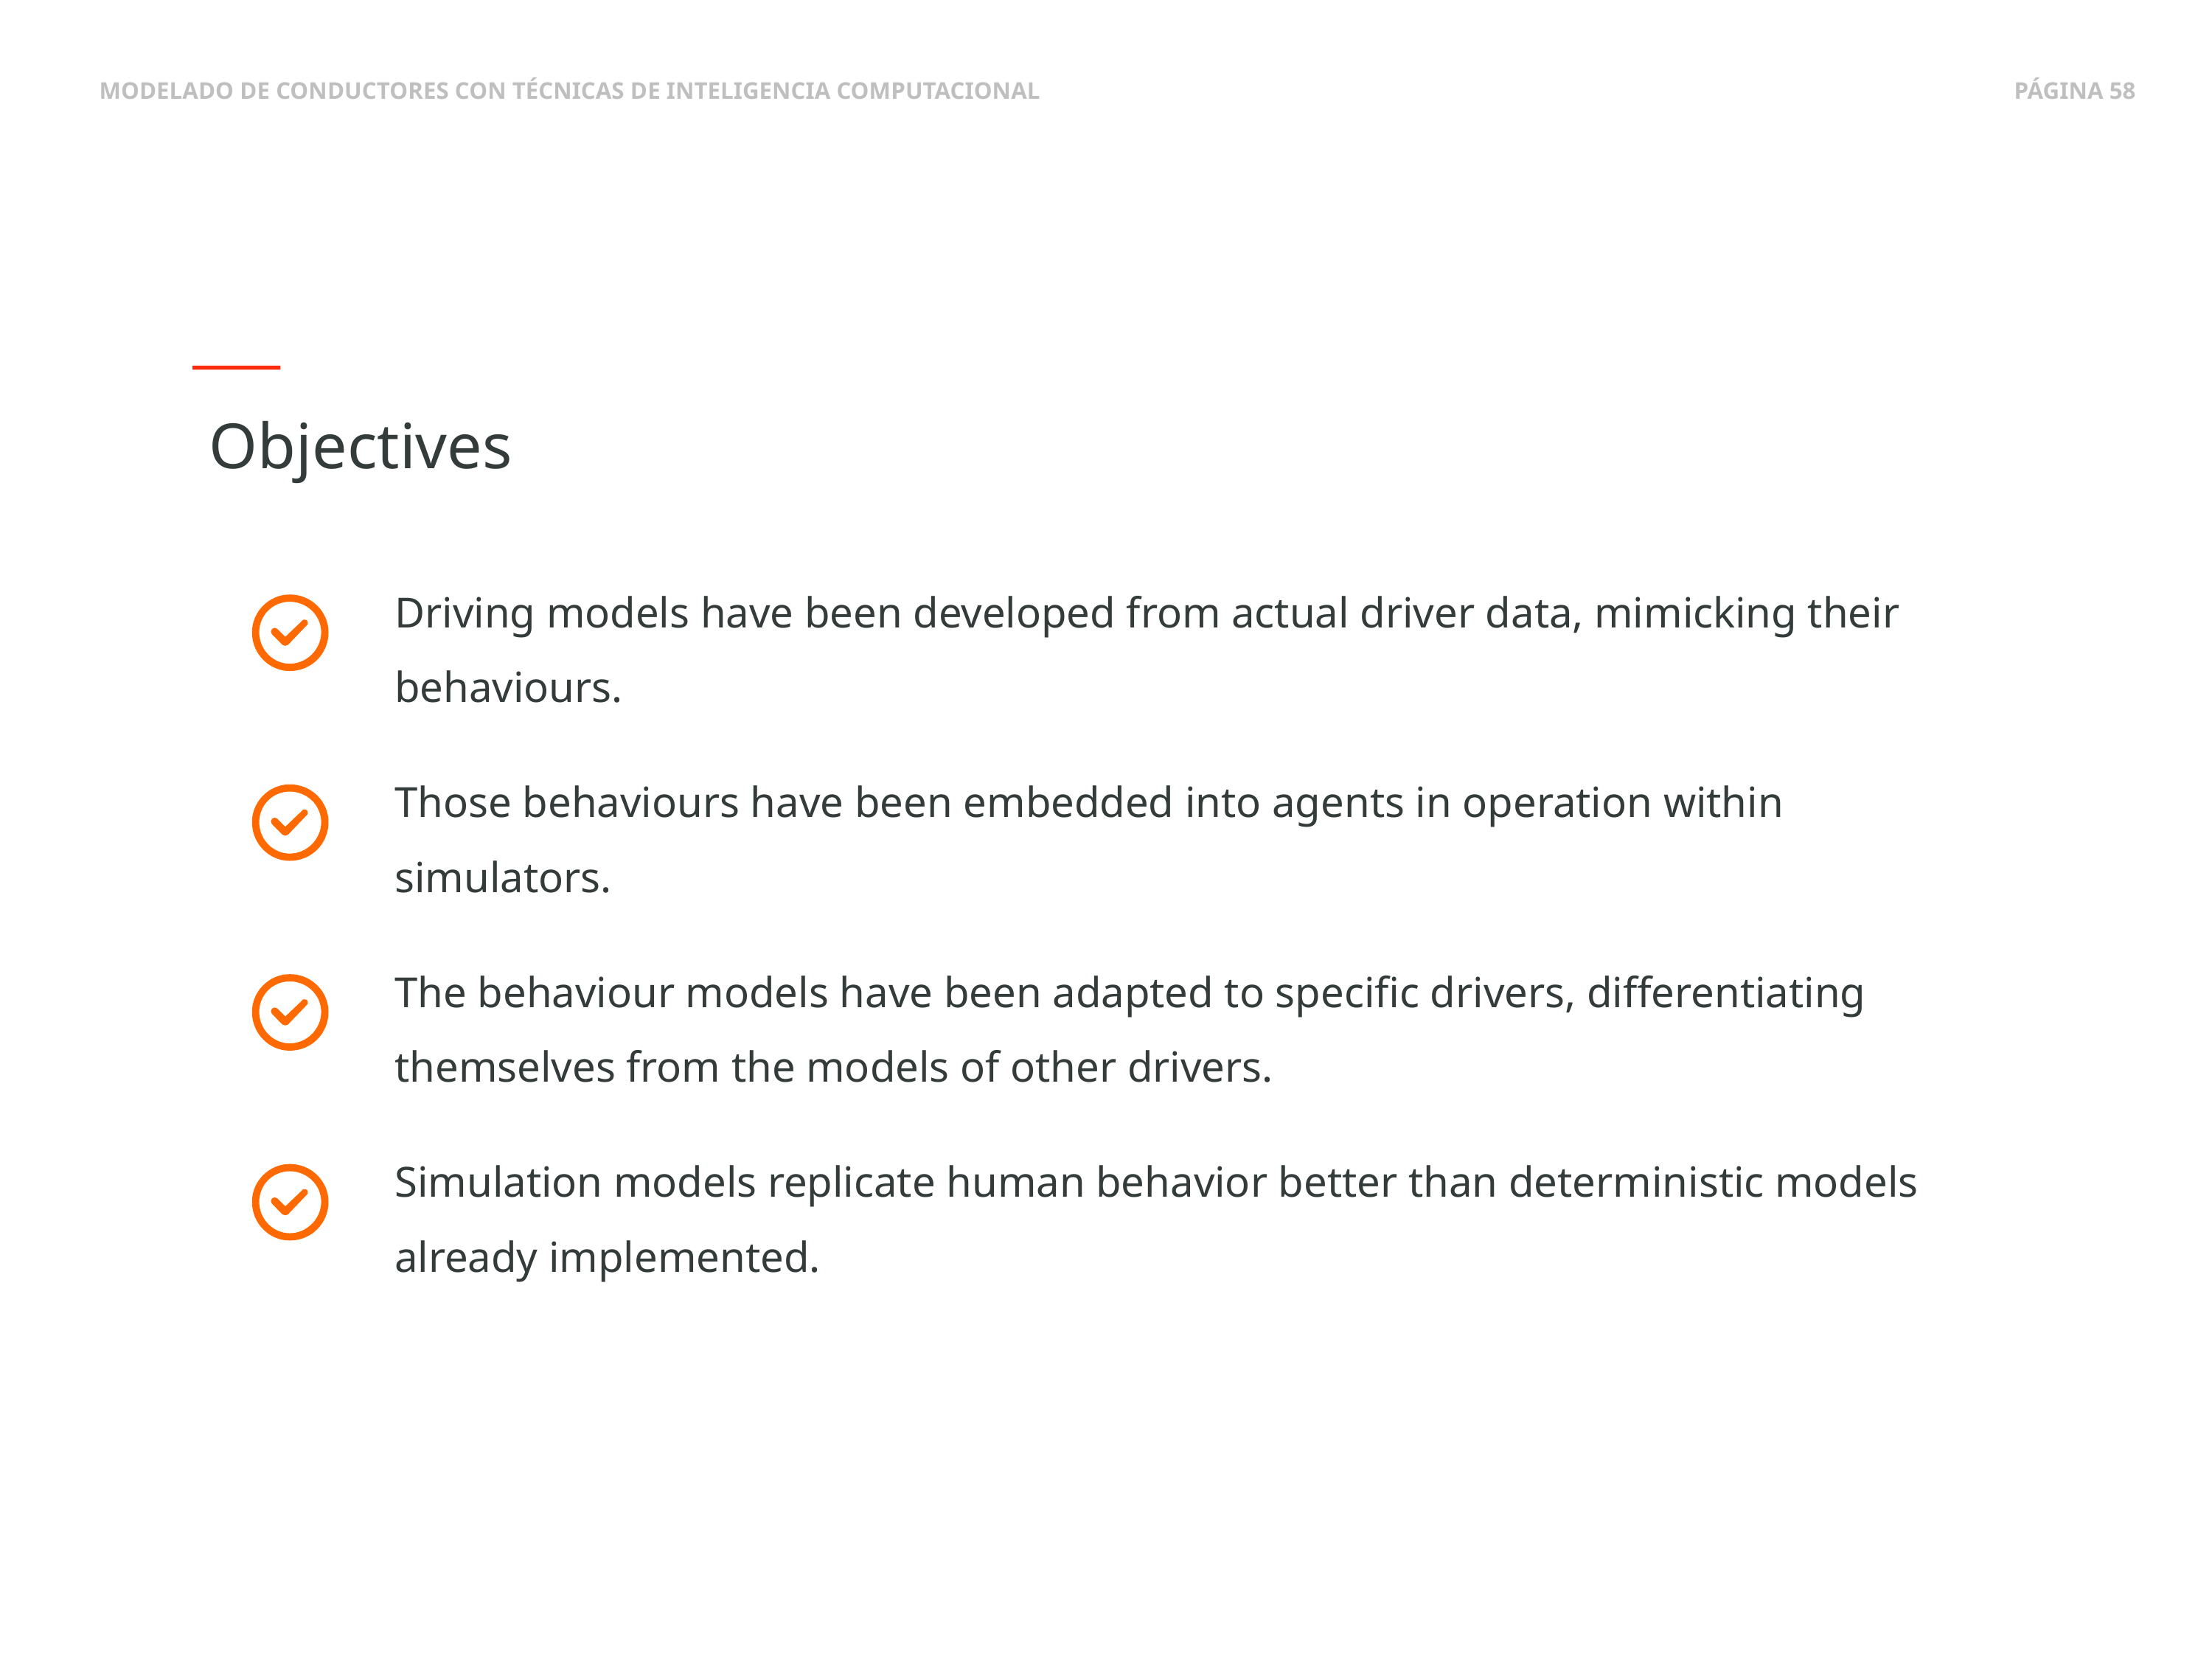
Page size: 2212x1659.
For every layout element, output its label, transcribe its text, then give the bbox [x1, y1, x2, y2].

text_box [251, 594, 329, 672]
text_box [251, 974, 329, 1051]
text_box Simulation models replicate human behavior better than deterministic models already implemented. [355, 1111, 1965, 1300]
text_box Those behaviours have been embedded into agents in operation within simulators. [355, 731, 1974, 921]
text_box [251, 784, 329, 861]
text_box [251, 1164, 329, 1241]
text_box The behaviour models have been adapted to specific drivers, differentiating themselves from the models of other drivers. [355, 921, 1965, 1110]
text_box Driving models have been developed from actual driver data, mimicking their behaviours. [355, 541, 1974, 731]
text_box [192, 365, 281, 370]
text_box Objectives [198, 401, 524, 487]
